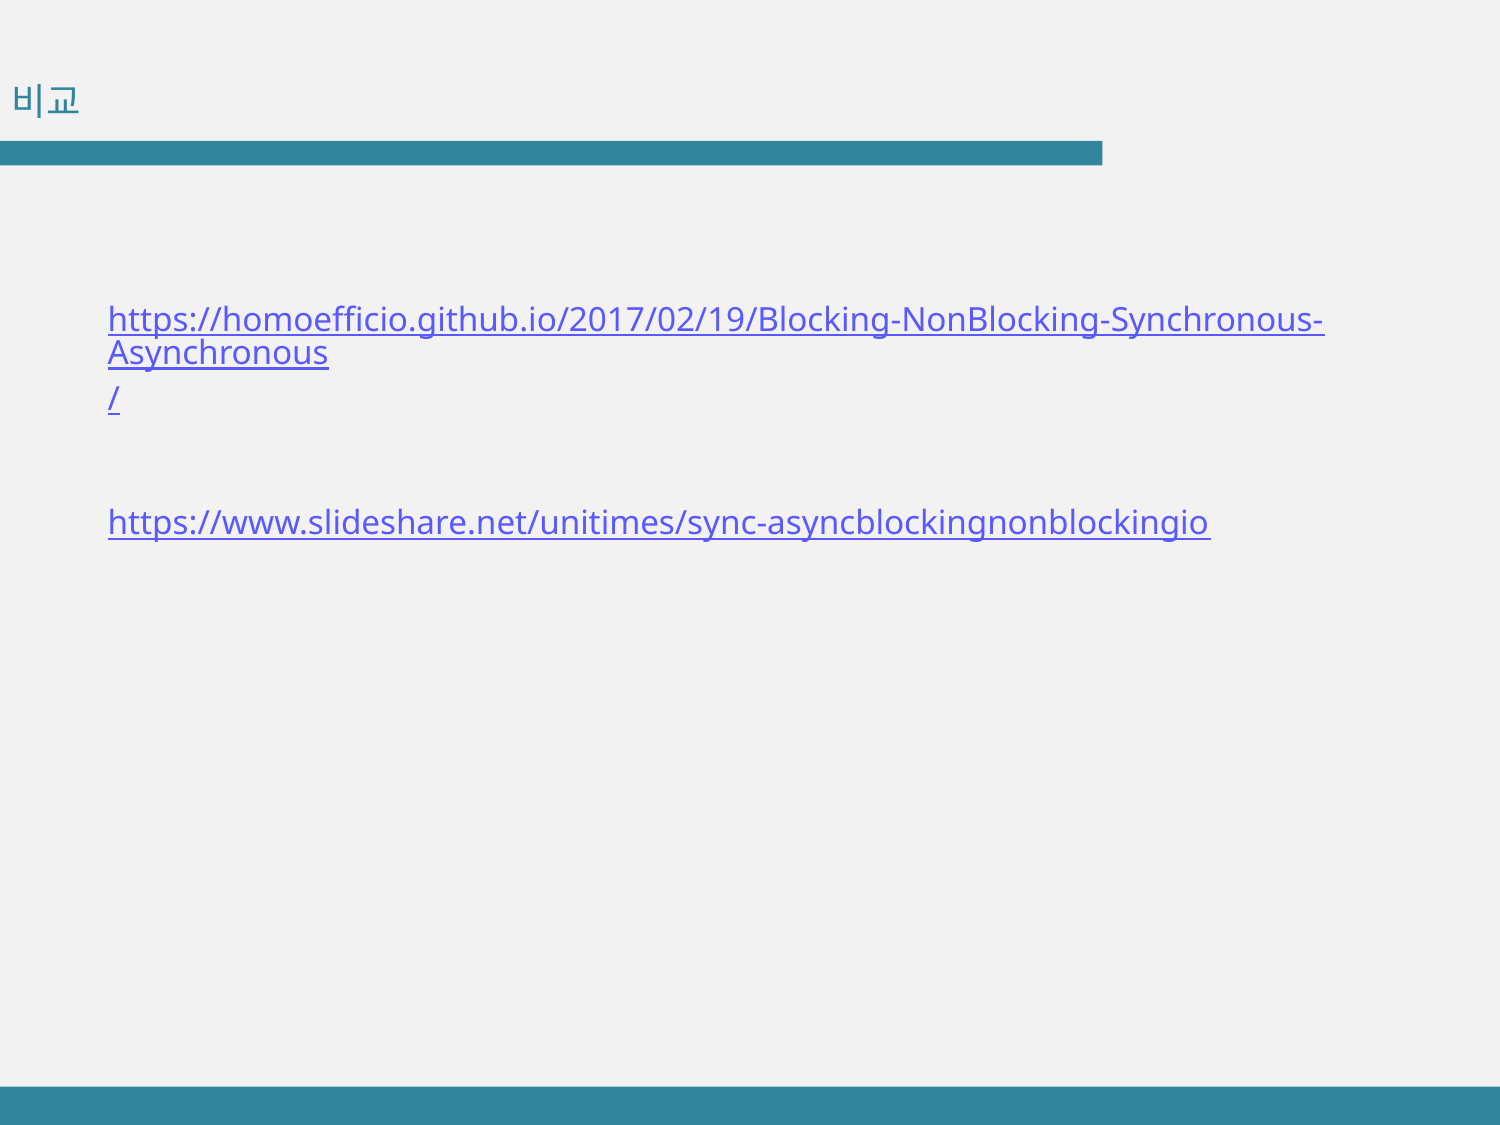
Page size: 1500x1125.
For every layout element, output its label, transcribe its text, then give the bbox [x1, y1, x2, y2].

text_box https://homoefficio.github.io/2017/02/19/Blocking-NonBlocking-Synchronous-Asynchronous/ https://www.slideshare.net/unitimes/sync-asyncblockingnonblockingio [92, 290, 1357, 776]
text_box [0, 139, 1104, 168]
text_box [0, 1085, 1500, 1125]
text_box 비교 [0, 48, 96, 131]
